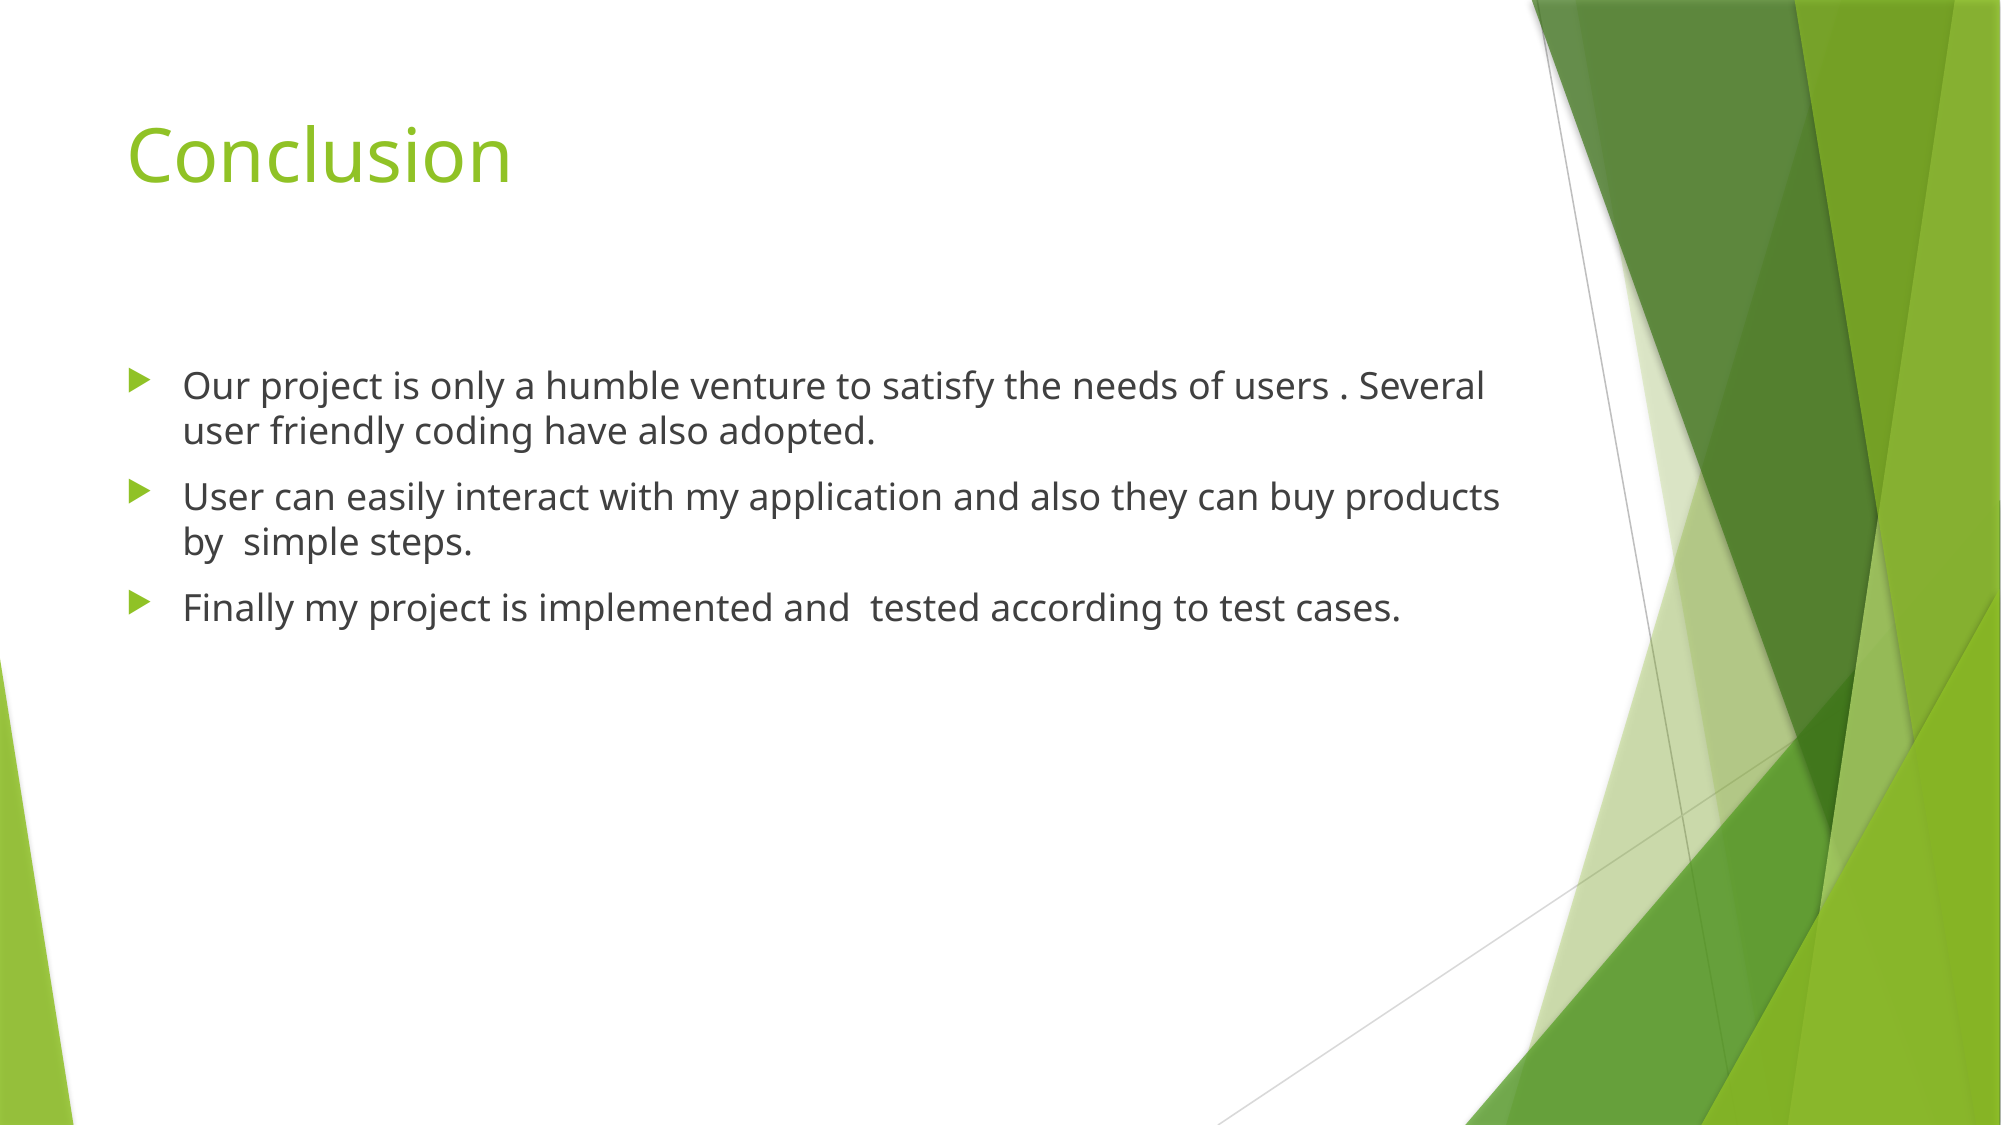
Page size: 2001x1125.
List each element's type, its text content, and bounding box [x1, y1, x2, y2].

title Conclusion [111, 99, 1522, 317]
list Our project is only a humble venture to satisfy the needs of users . Several user friendly coding have also adopted. User can easily interact with my application and also they can buy products by simple steps. Finally my project is implemented and tested according to test cases. [111, 354, 1522, 992]
